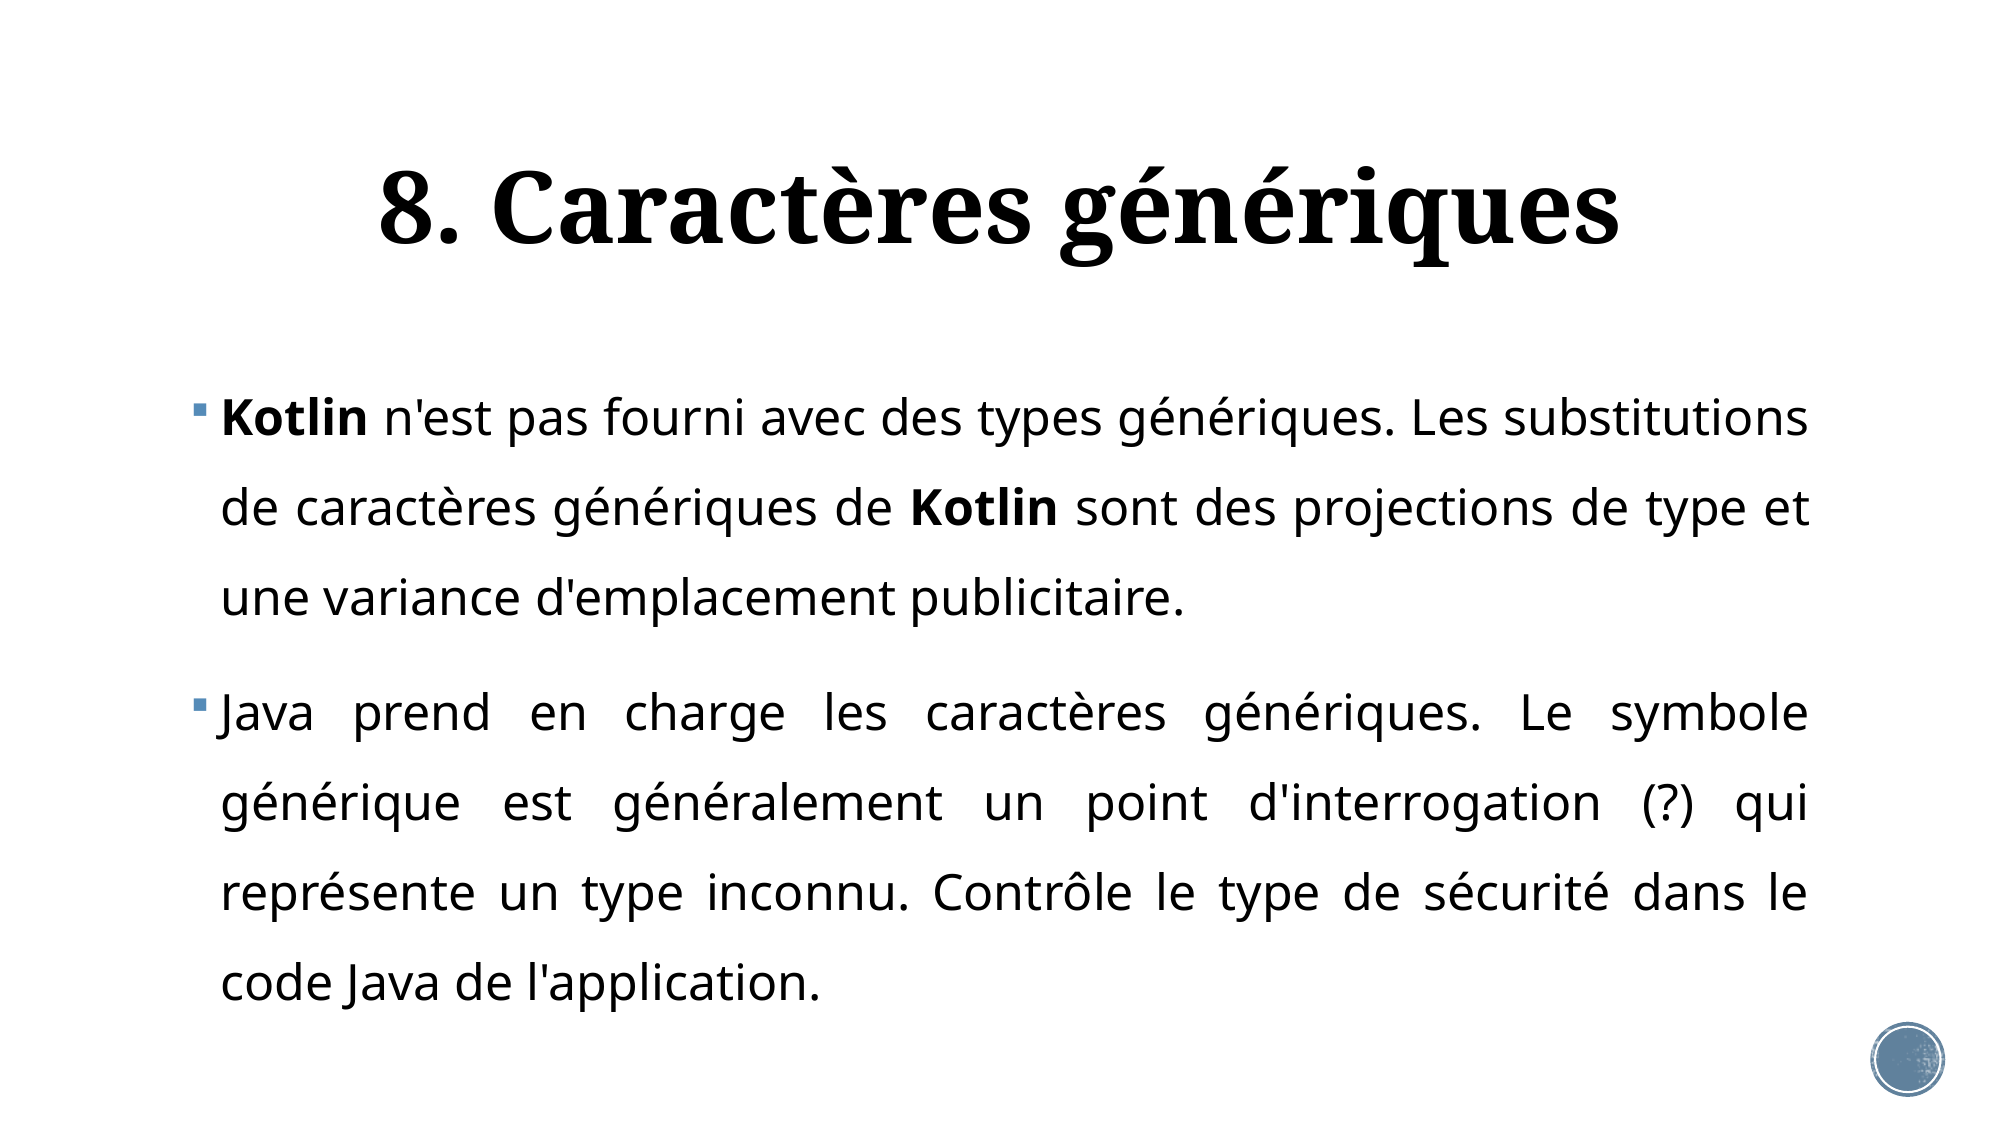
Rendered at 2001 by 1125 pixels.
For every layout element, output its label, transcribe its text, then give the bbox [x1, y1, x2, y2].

title 8. Caractères génériques [175, 79, 1826, 344]
list Kotlin n'est pas fourni avec des types génériques. Les substitutions de caractères génériques de Kotlin sont des projections de type et une variance d'emplacement publicitaire. Java prend en charge les caractères génériques. Le symbole générique est généralement un point d'interrogation (?) qui représente un type inconnu. Contrôle le type de sécurité dans le code Java de l'application. [175, 348, 1826, 1013]
